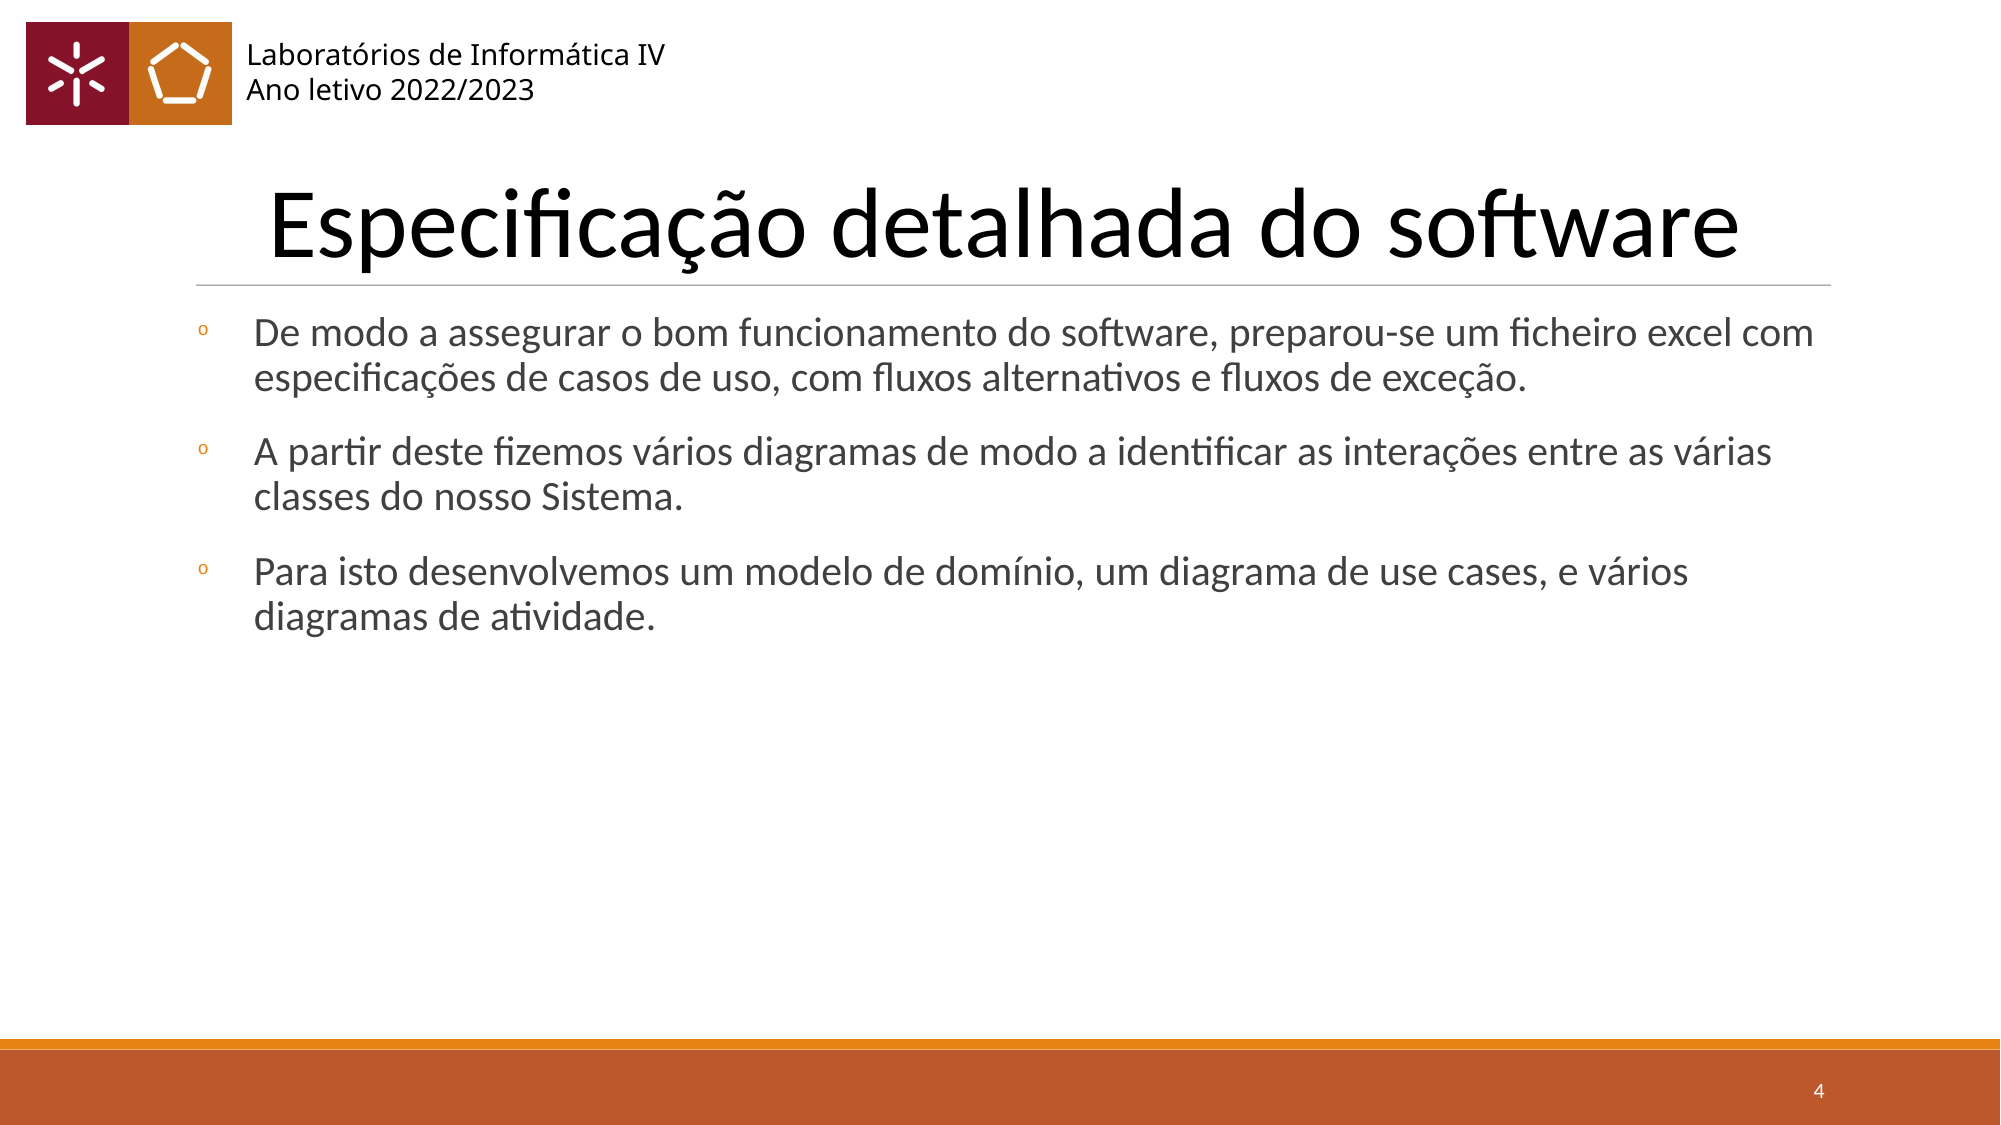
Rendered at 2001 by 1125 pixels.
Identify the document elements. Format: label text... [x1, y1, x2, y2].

list De modo a assegurar o bom funcionamento do software, preparou-se um ficheiro excel com especificações de casos de uso, com fluxos alternativos e fluxos de exceção. A partir deste fizemos vários diagramas de modo a identificar as interações entre as várias classes do nosso Sistema. Para isto desenvolvemos um modelo de domínio, um diagrama de use cases, e vários diagramas de atividade. [180, 302, 1830, 963]
title Especificação detalhada do software [180, 47, 1830, 285]
picture [26, 22, 232, 126]
text_box Laboratórios de Informática IV Ano letivo 2022/2023 [235, 29, 736, 114]
slide_number 4 [1624, 1059, 1840, 1120]
